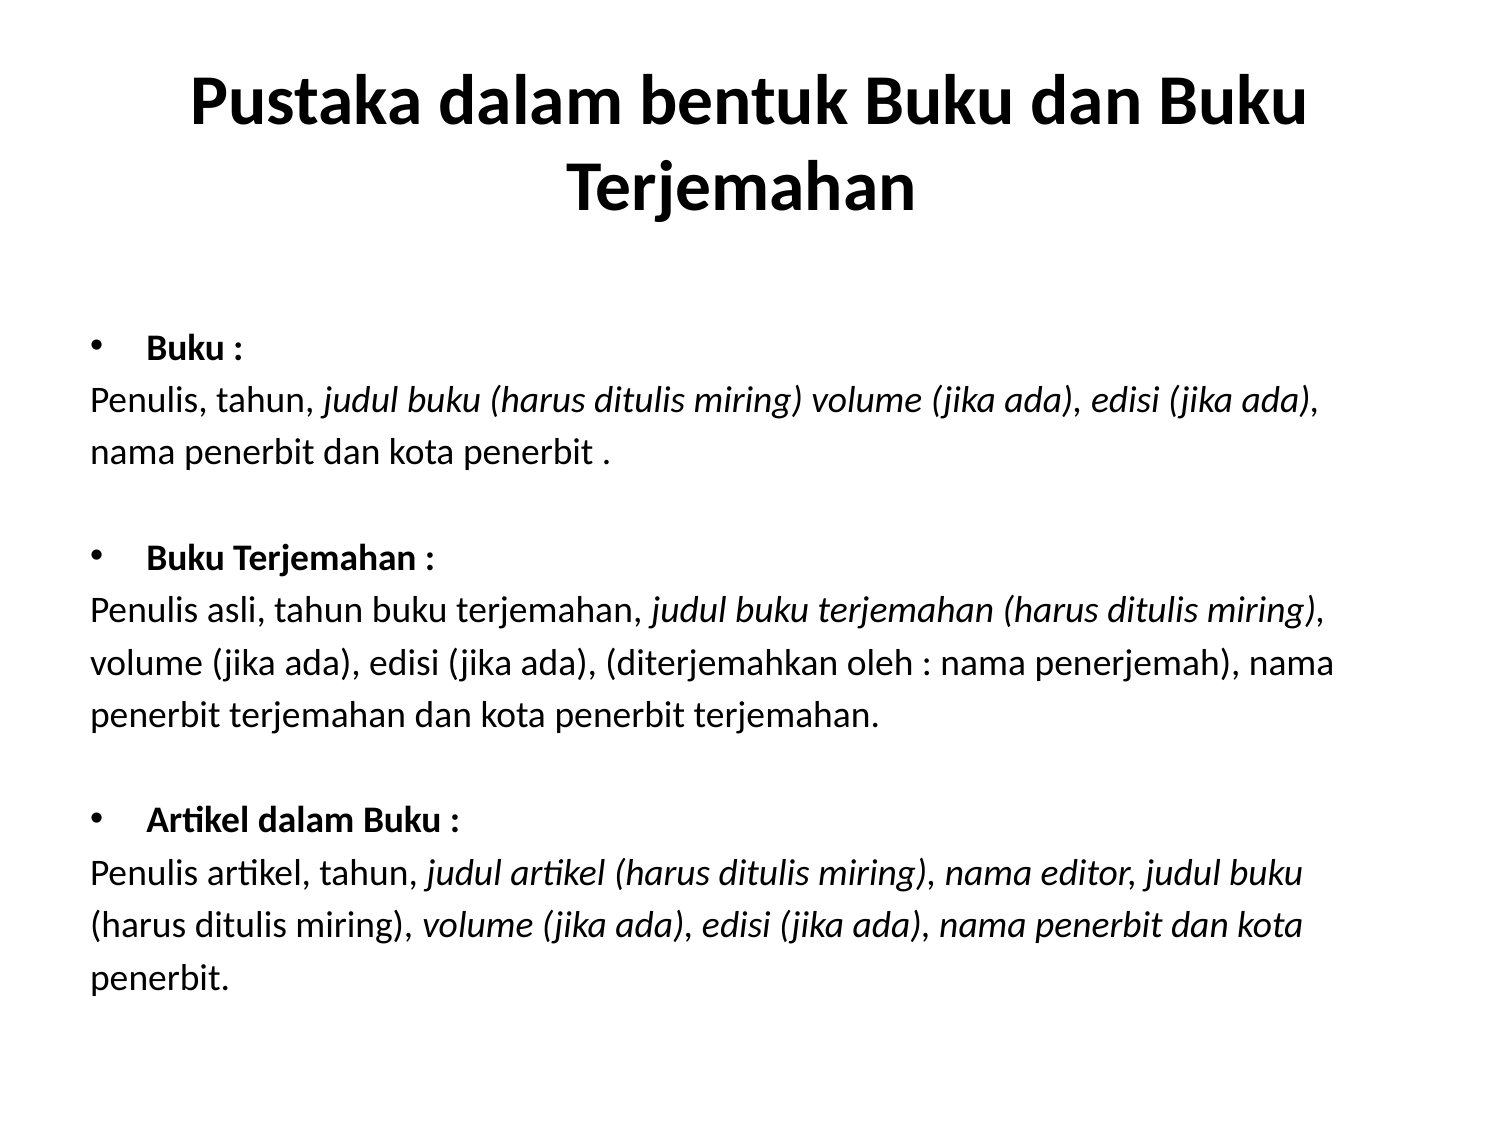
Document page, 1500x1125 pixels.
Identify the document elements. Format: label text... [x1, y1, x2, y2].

title Pustaka dalam bentuk Buku dan Buku Terjemahan [75, 45, 1425, 233]
list Buku : Penulis, tahun, judul buku (harus ditulis miring) volume (jika ada), edisi (jika ada), nama penerbit dan kota penerbit . Buku Terjemahan : Penulis asli, tahun buku terjemahan, judul buku terjemahan (harus ditulis miring), volume (jika ada), edisi (jika ada), (diterjemahkan oleh : nama penerjemah), nama penerbit terjemahan dan kota penerbit terjemahan. Artikel dalam Buku : Penulis artikel, tahun, judul artikel (harus ditulis miring), nama editor, judul buku (harus ditulis miring), volume (jika ada), edisi (jika ada), nama penerbit dan kota penerbit. [75, 262, 1425, 1075]
